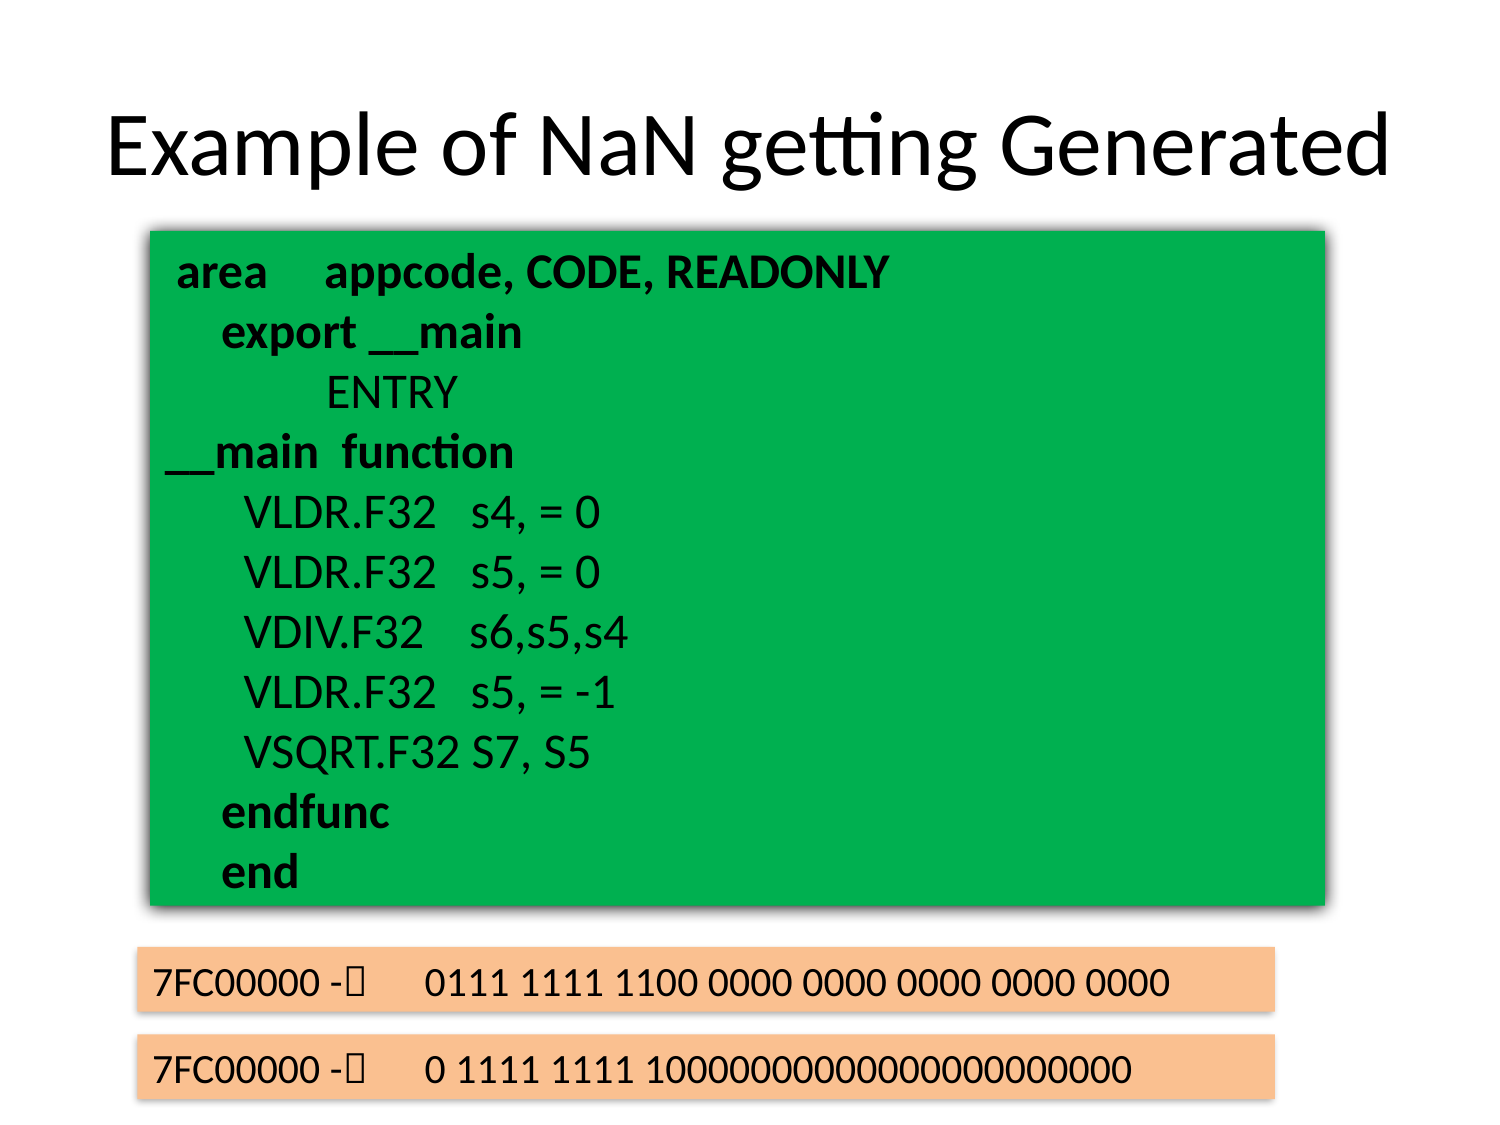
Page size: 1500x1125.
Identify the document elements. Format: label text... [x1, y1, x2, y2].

text_box 7FC00000 - 0 1111 1111 10000000000000000000000 [137, 1034, 1275, 1100]
title Example of NaN getting Generated [75, 45, 1425, 233]
text_box 7FC00000 - 0111 1111 1100 0000 0000 0000 0000 0000 [137, 946, 1275, 1012]
text_box area appcode, CODE, READONLY export __main ENTRY __main function VLDR.F32 s4, = 0 VLDR.F32 s5, = 0 VDIV.F32 s6,s5,s4 VLDR.F32 s5, = -1 VSQRT.F32 S7, S5 endfunc end [150, 230, 1325, 906]
